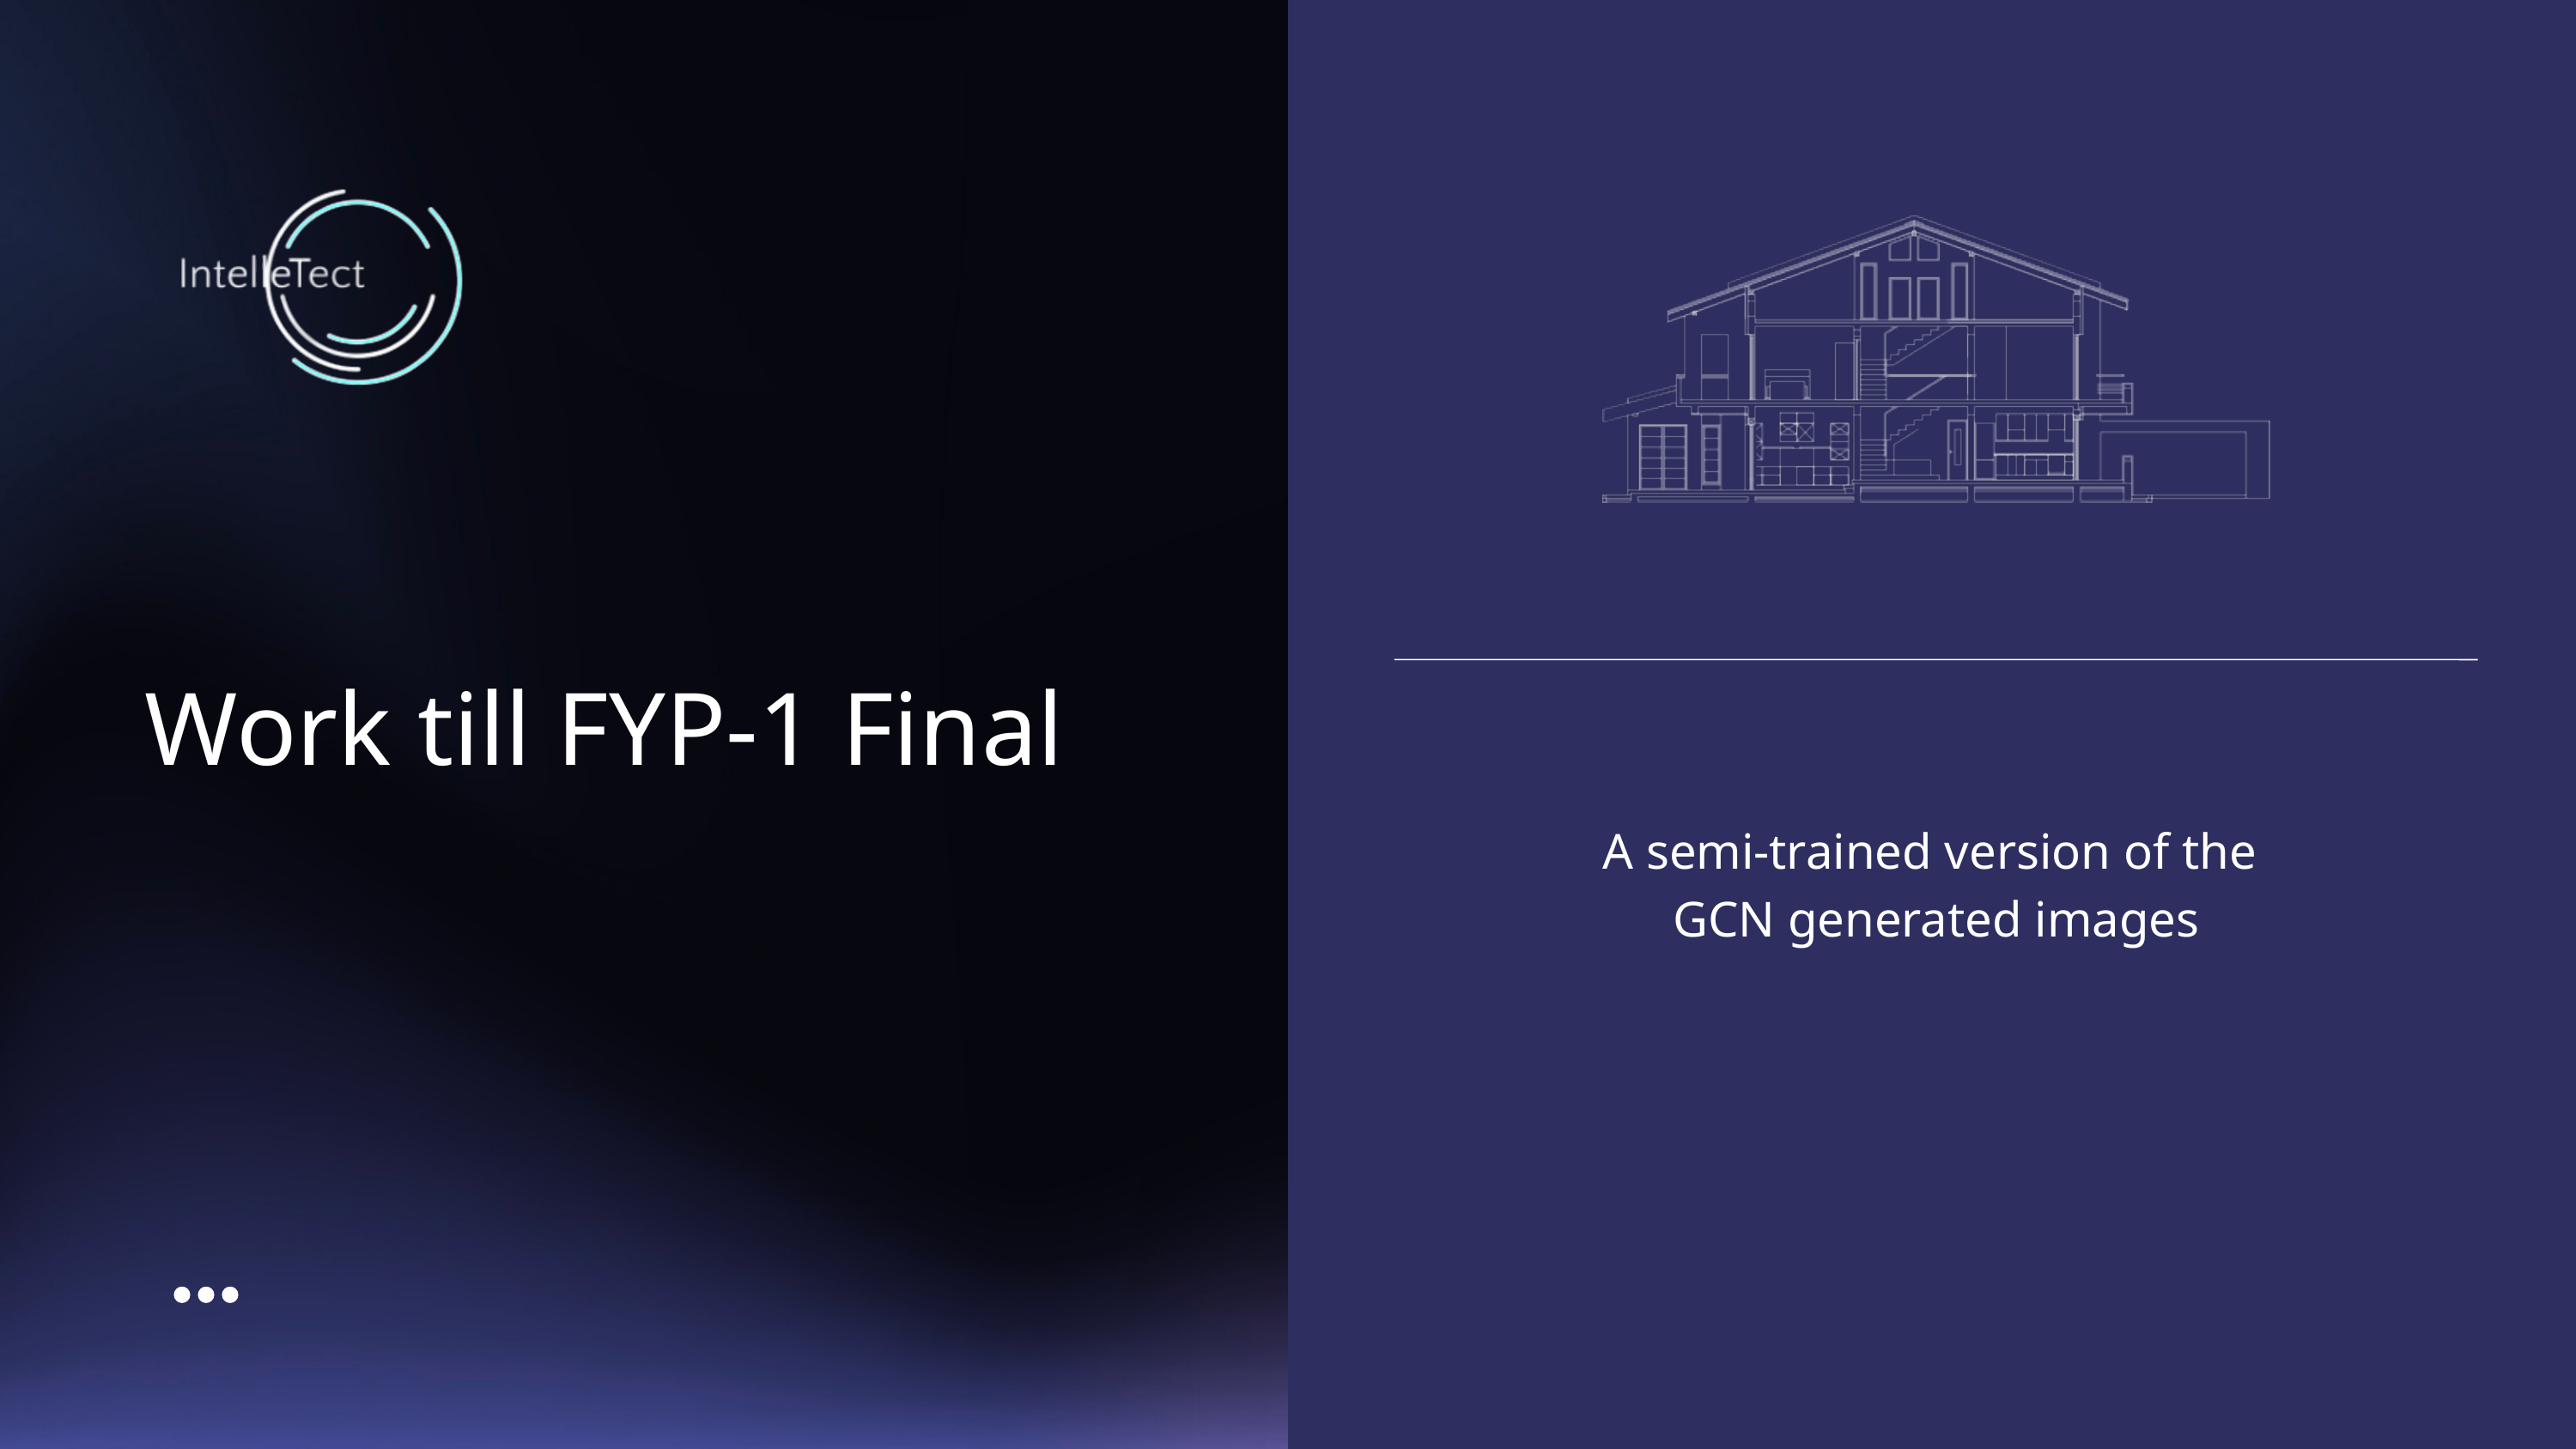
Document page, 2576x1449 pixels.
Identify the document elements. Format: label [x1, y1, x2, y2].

text_box [173, 1286, 239, 1304]
picture [0, 0, 1287, 1449]
text_box [1287, 0, 2576, 1449]
picture [1602, 215, 2270, 503]
